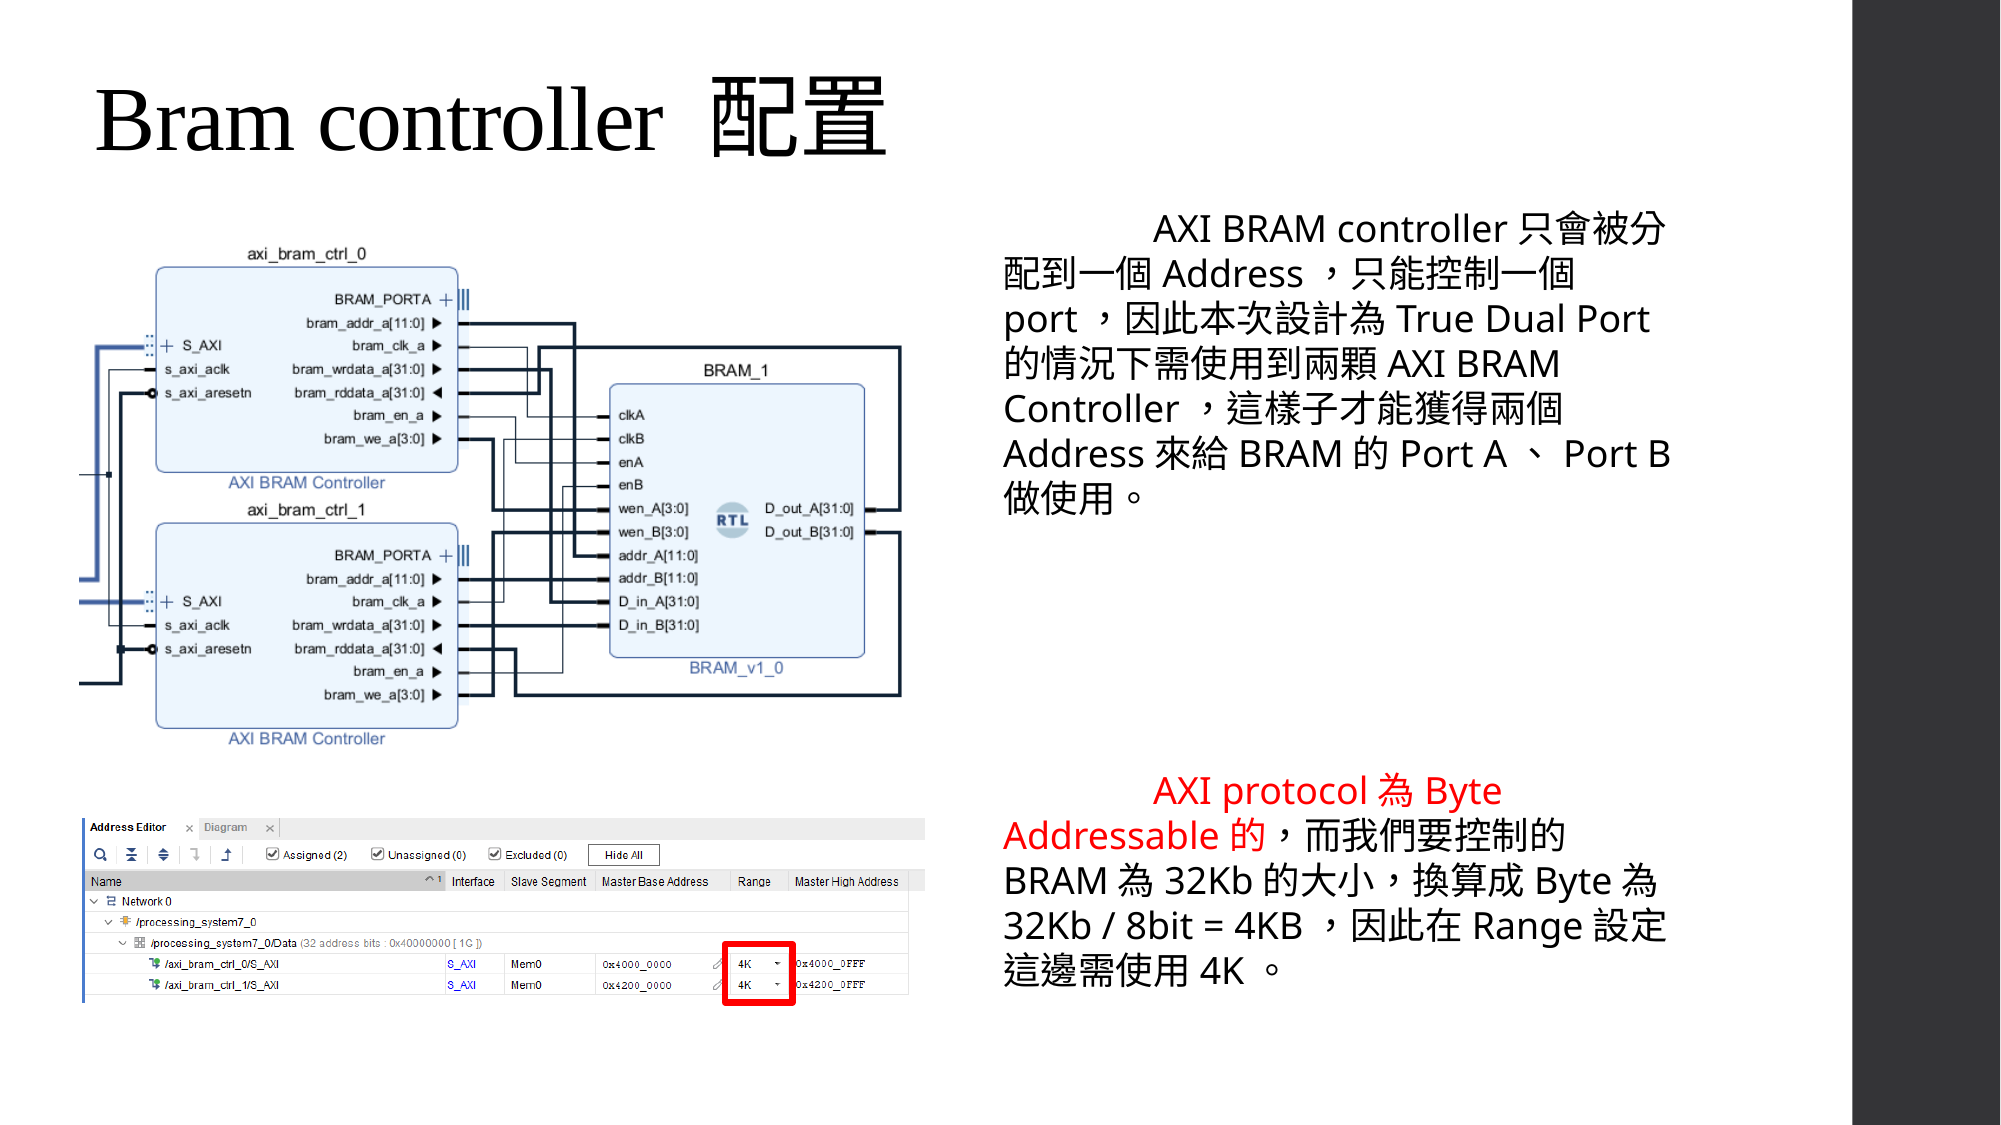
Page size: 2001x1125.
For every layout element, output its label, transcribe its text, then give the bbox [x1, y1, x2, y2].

text_box AXI protocol為Byte Addressable的，而我們要控制的BRAM為32Kb的大小，換算成Byte為32Kb / 8bit = 4KB，因此在Range設定這邊需使用4K。 [988, 760, 1688, 1000]
picture [79, 818, 926, 1003]
text_box AXI BRAM controller只會被分配到一個Address，只能控制一個port，因此本次設計為True Dual Port 的情況下需使用到兩顆AXI BRAM Controller，這樣子才能獲得兩個Address來給BRAM的Port A、Port B做使用。 [988, 197, 1688, 528]
text_box Bram controller 配置 [79, 0, 1670, 179]
picture [79, 197, 917, 755]
